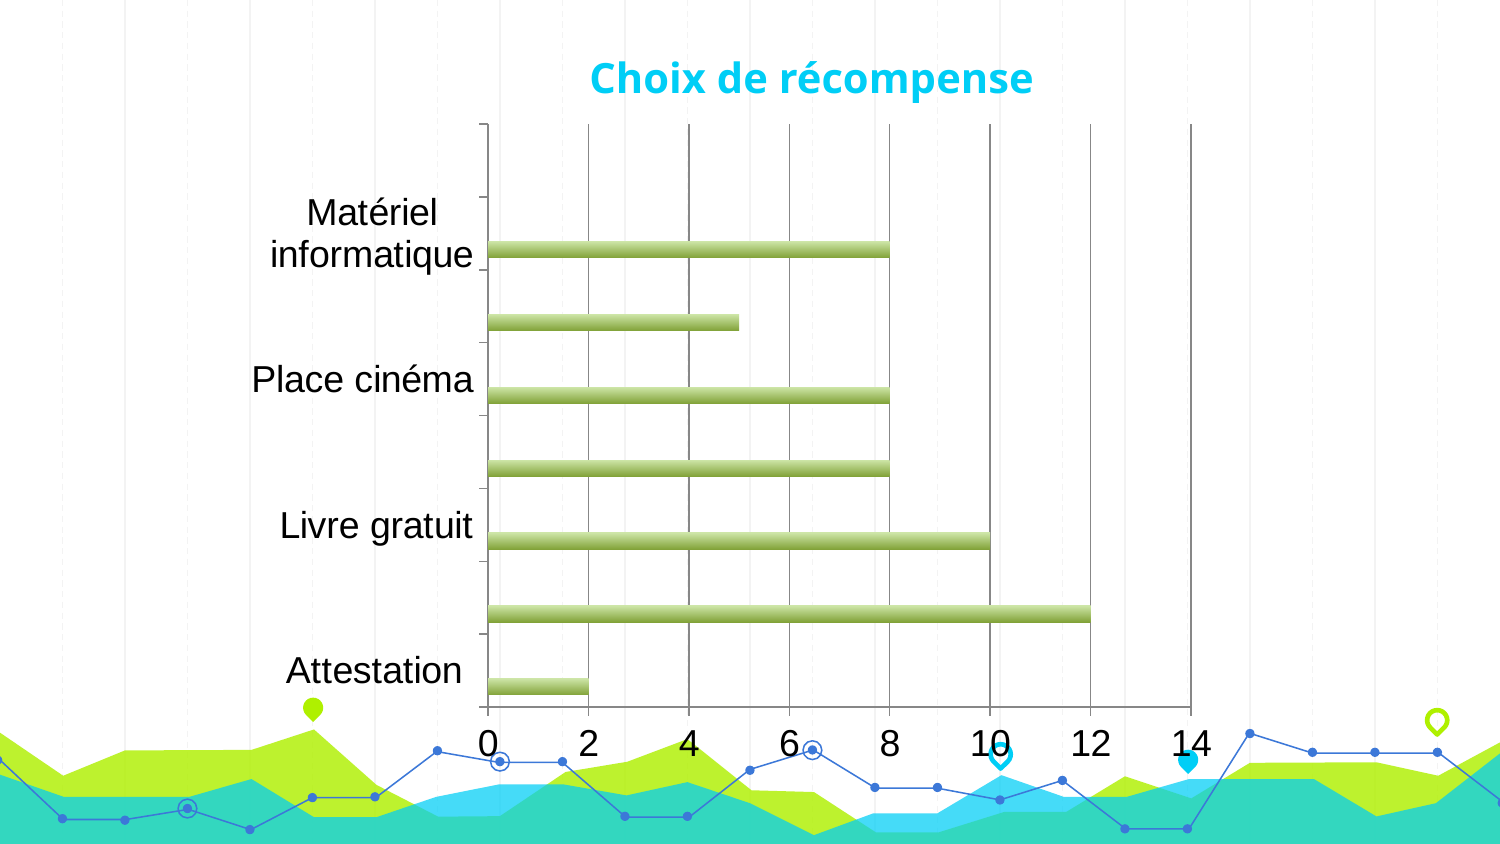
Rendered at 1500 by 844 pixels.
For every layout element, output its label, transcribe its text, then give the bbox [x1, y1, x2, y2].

chart [231, 110, 1232, 778]
title Choix de récompense [168, 0, 1316, 118]
